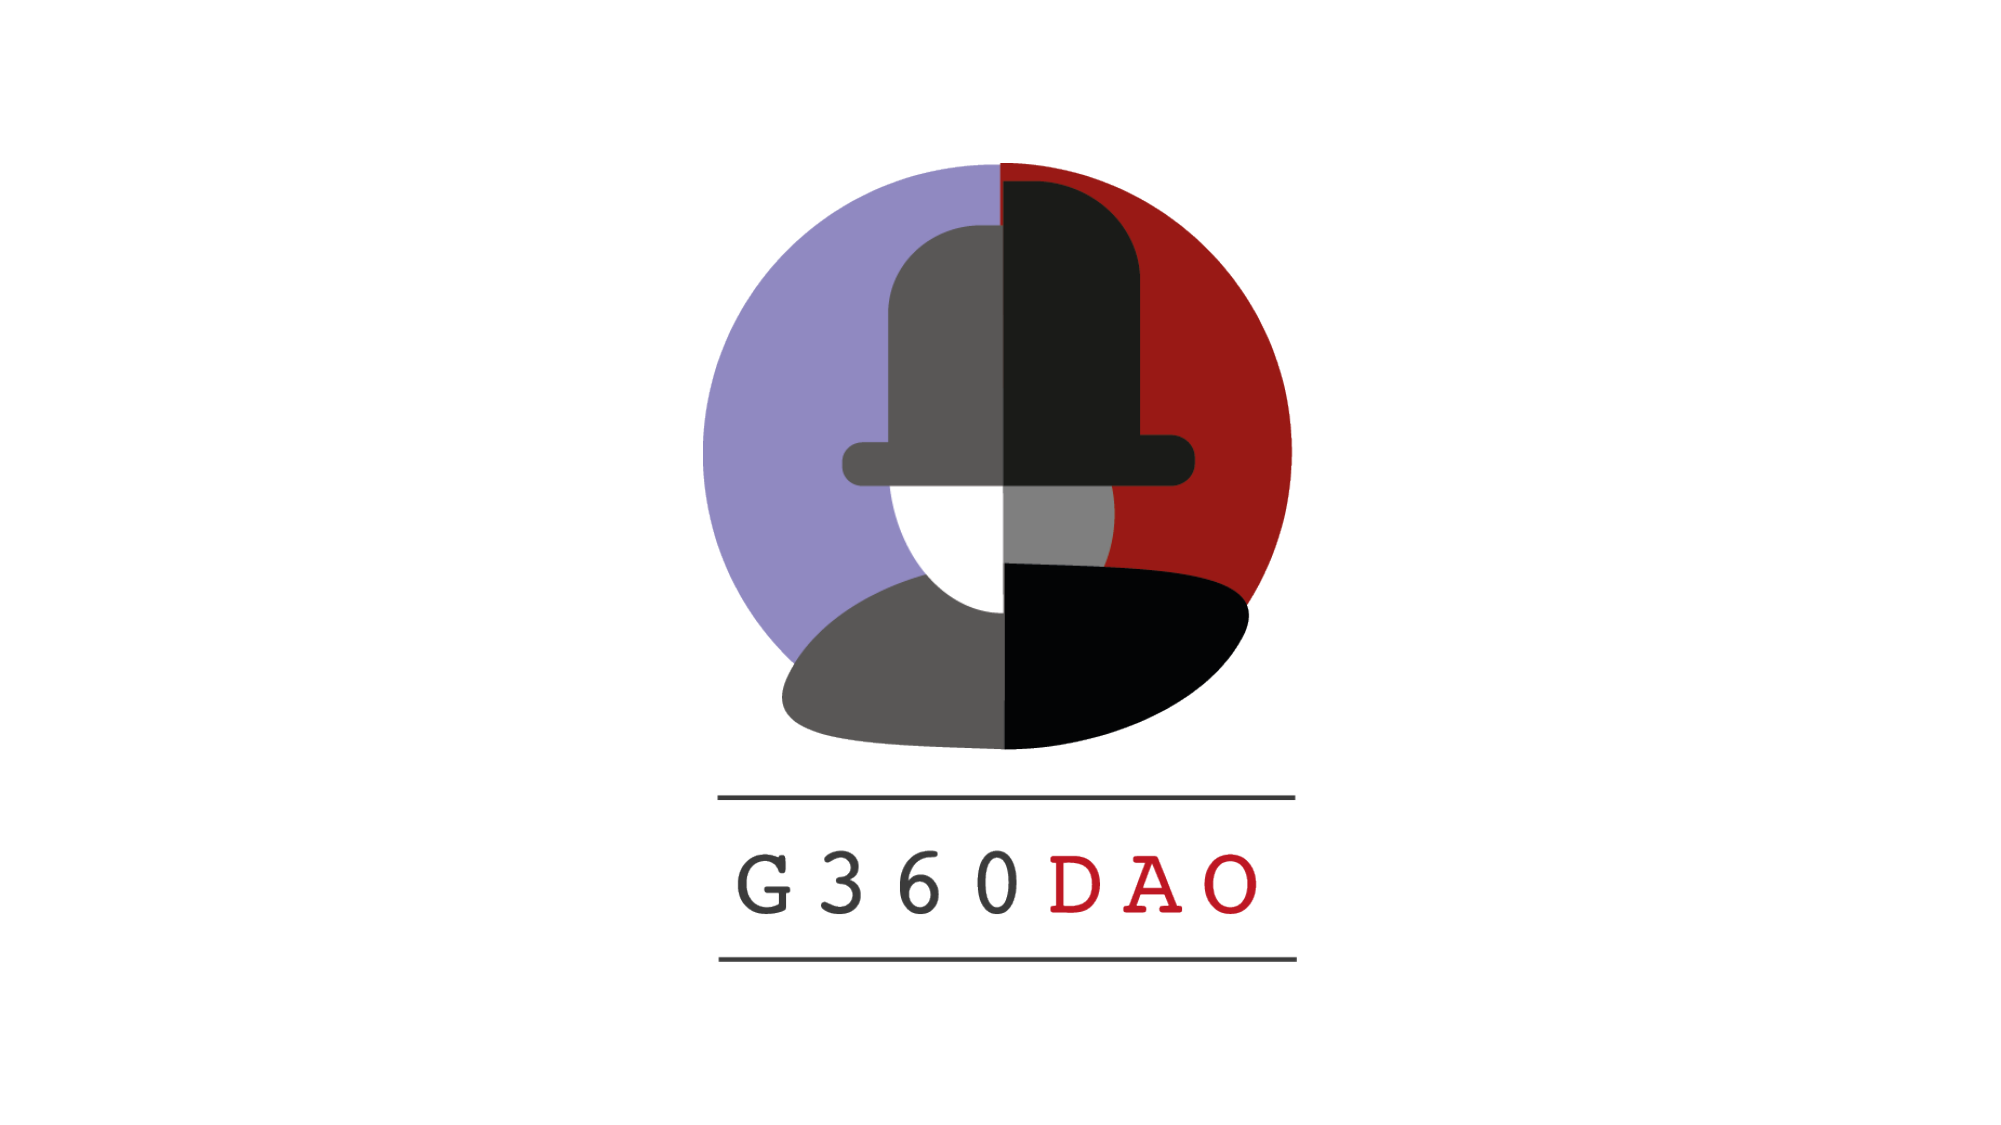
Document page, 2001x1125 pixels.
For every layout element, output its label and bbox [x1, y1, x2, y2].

picture [703, 163, 1297, 962]
